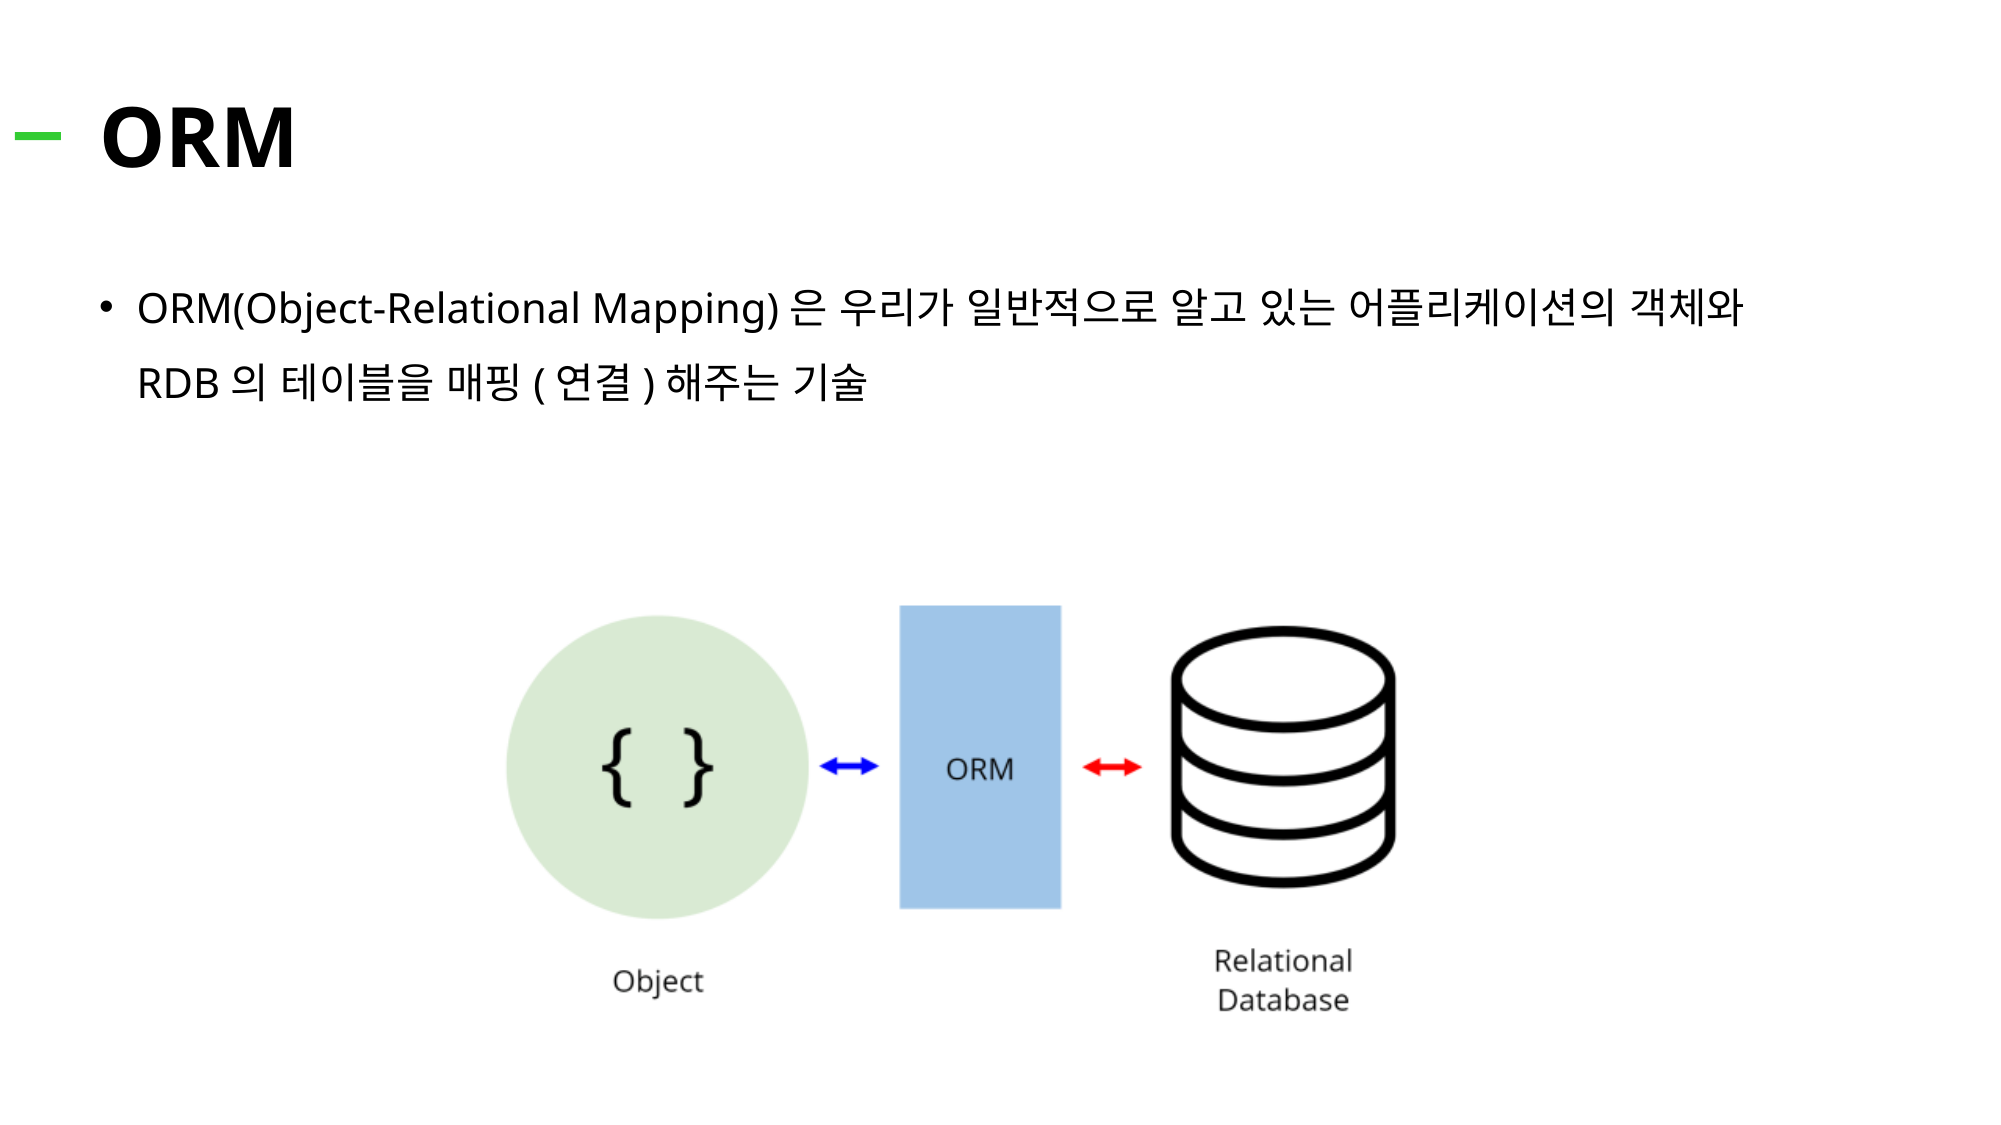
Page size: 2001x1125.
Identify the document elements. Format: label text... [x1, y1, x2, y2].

list ORM(Object-Relational Mapping)은 우리가 일반적으로 알고 있는 어플리케이션의 객체와 RDB의 테이블을 매핑(연결)해주는 기술 [84, 248, 1810, 606]
text_box [14, 131, 62, 141]
title ORM [84, 31, 1810, 248]
picture [493, 562, 1433, 1041]
